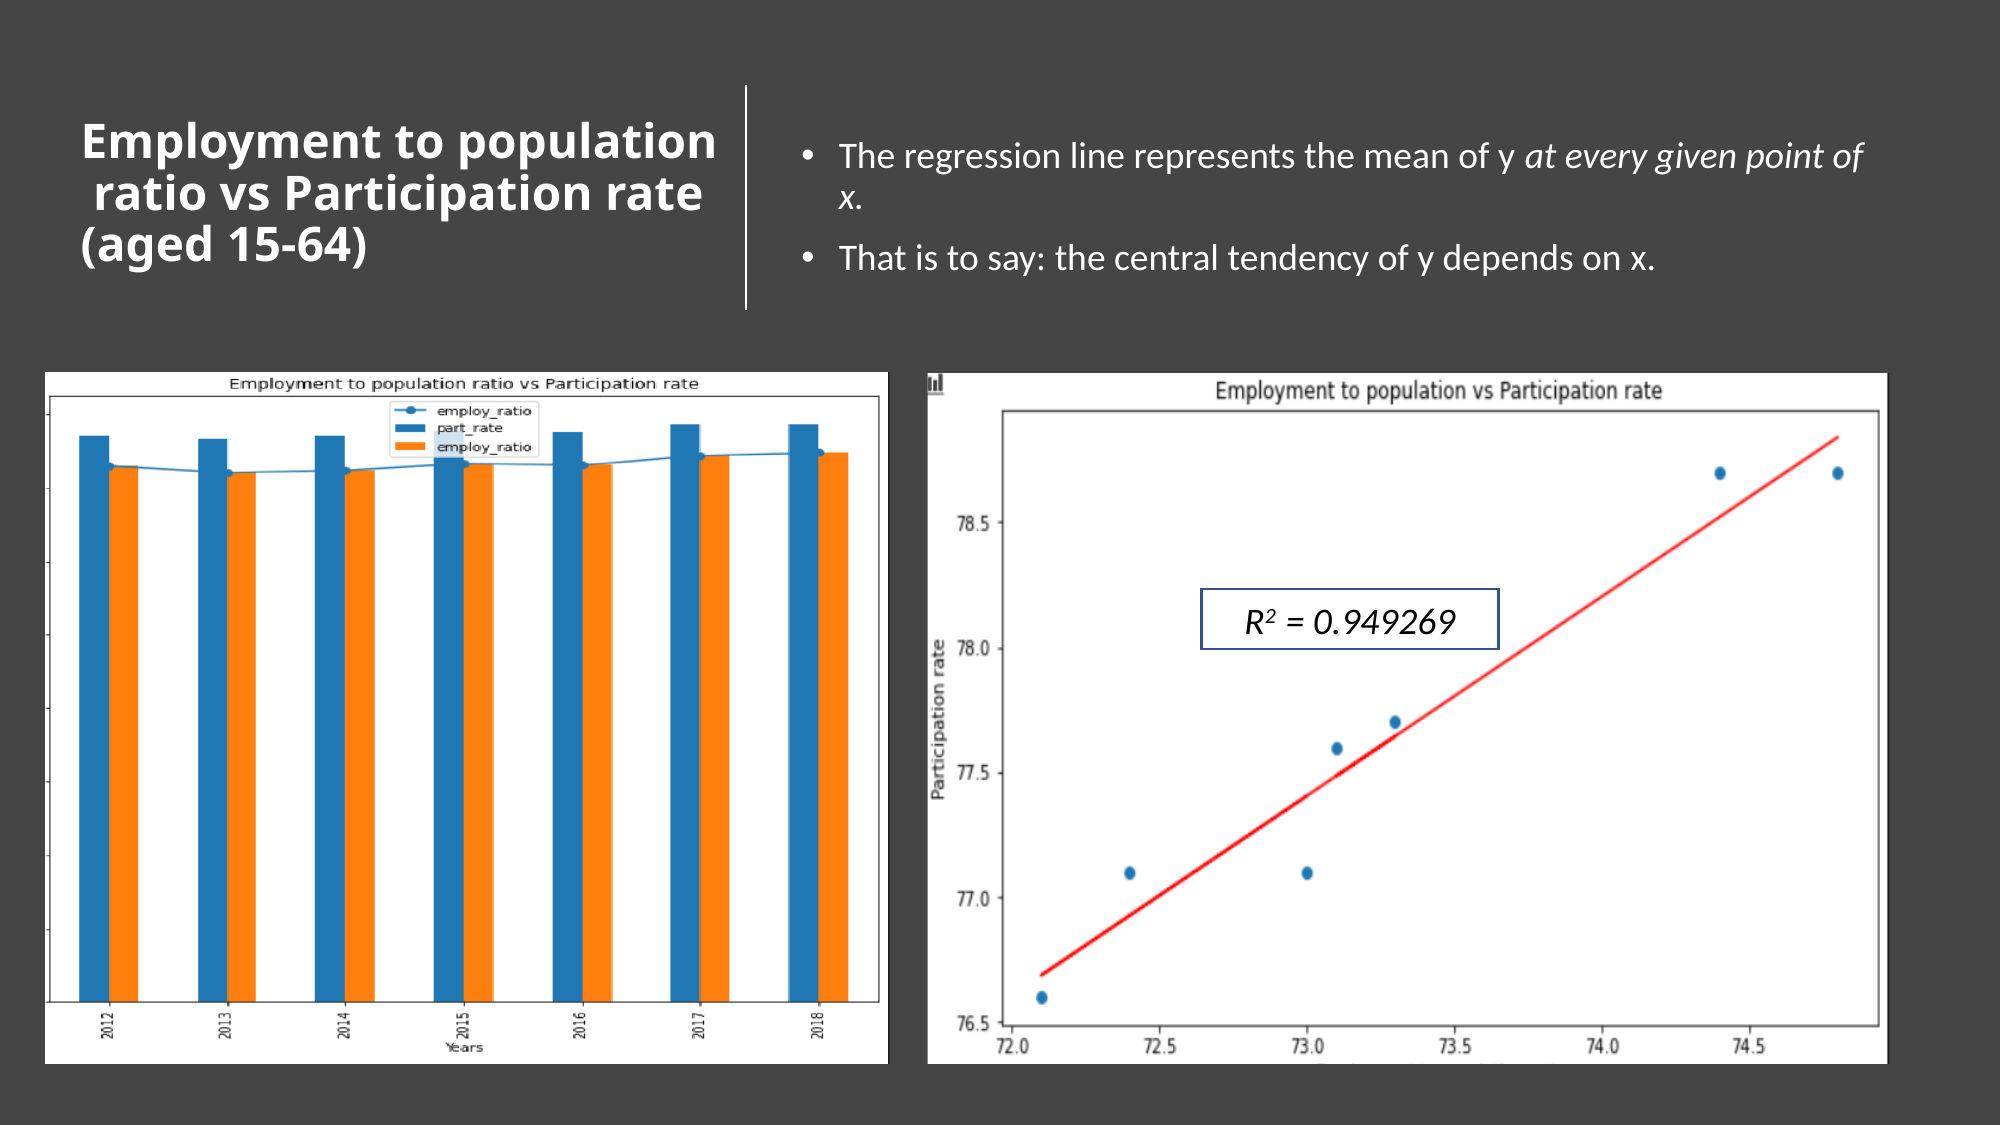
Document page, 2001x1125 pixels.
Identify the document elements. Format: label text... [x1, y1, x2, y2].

list The regression line represents the mean of y at every given point of x. That is to say: the central tendency of y depends on x. [786, 61, 1890, 354]
title Employment to population ratio vs Participation rate (aged 15-64) [65, 61, 746, 343]
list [927, 373, 1890, 1064]
text_box [0, 0, 2000, 1125]
picture [45, 372, 890, 1064]
